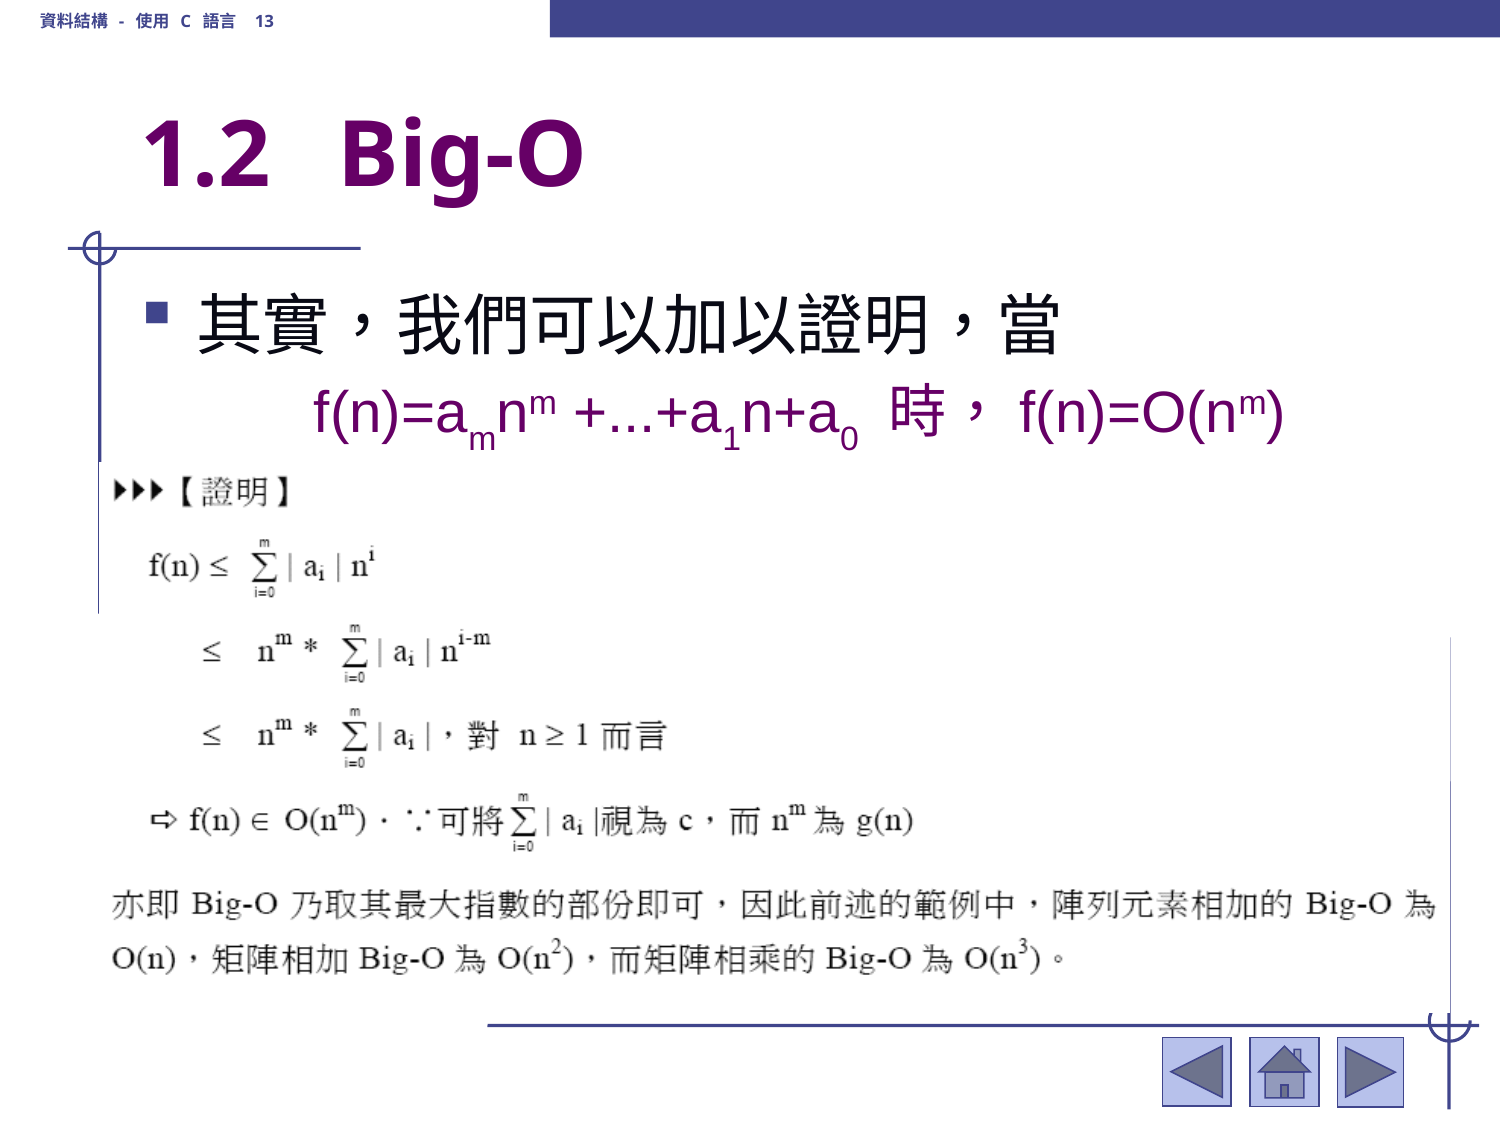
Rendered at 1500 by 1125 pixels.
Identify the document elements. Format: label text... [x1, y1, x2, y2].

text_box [99, 462, 1450, 1013]
slide_number 資料結構 - 使用 C 語言 13 [24, 0, 488, 50]
list 其實，我們可以加以證明，當 f(n)=amnm +...+a1n+a0 時，f(n)=O(nm) [125, 275, 1400, 462]
title 1.2 Big-O [125, 87, 1400, 213]
